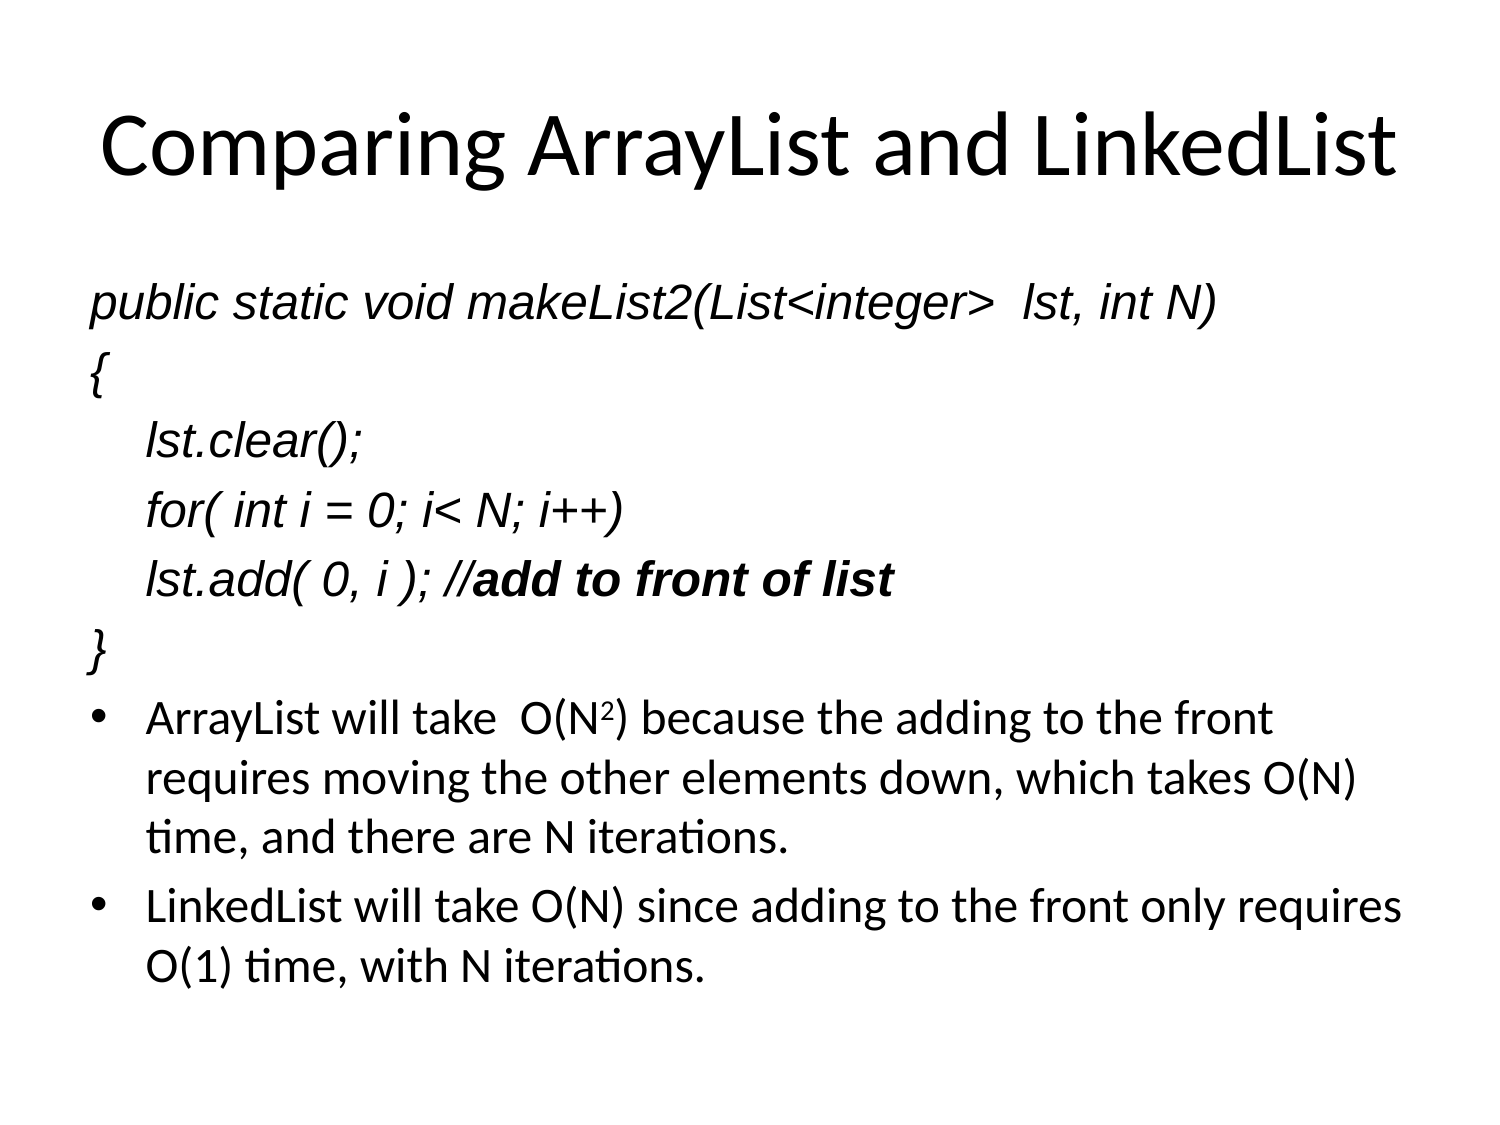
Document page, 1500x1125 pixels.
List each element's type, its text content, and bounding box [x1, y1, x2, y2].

list public static void makeList2(List<integer> lst, int N) { lst.clear(); for( int i = 0; i< N; i++) lst.add( 0, i ); //add to front of list } ArrayList will take O(N2) because the adding to the front requires moving the other elements down, which takes O(N) time, and there are N iterations. LinkedList will take O(N) since adding to the front only requires O(1) time, with N iterations. [75, 262, 1425, 1005]
title Comparing ArrayList and LinkedList [75, 45, 1425, 233]
